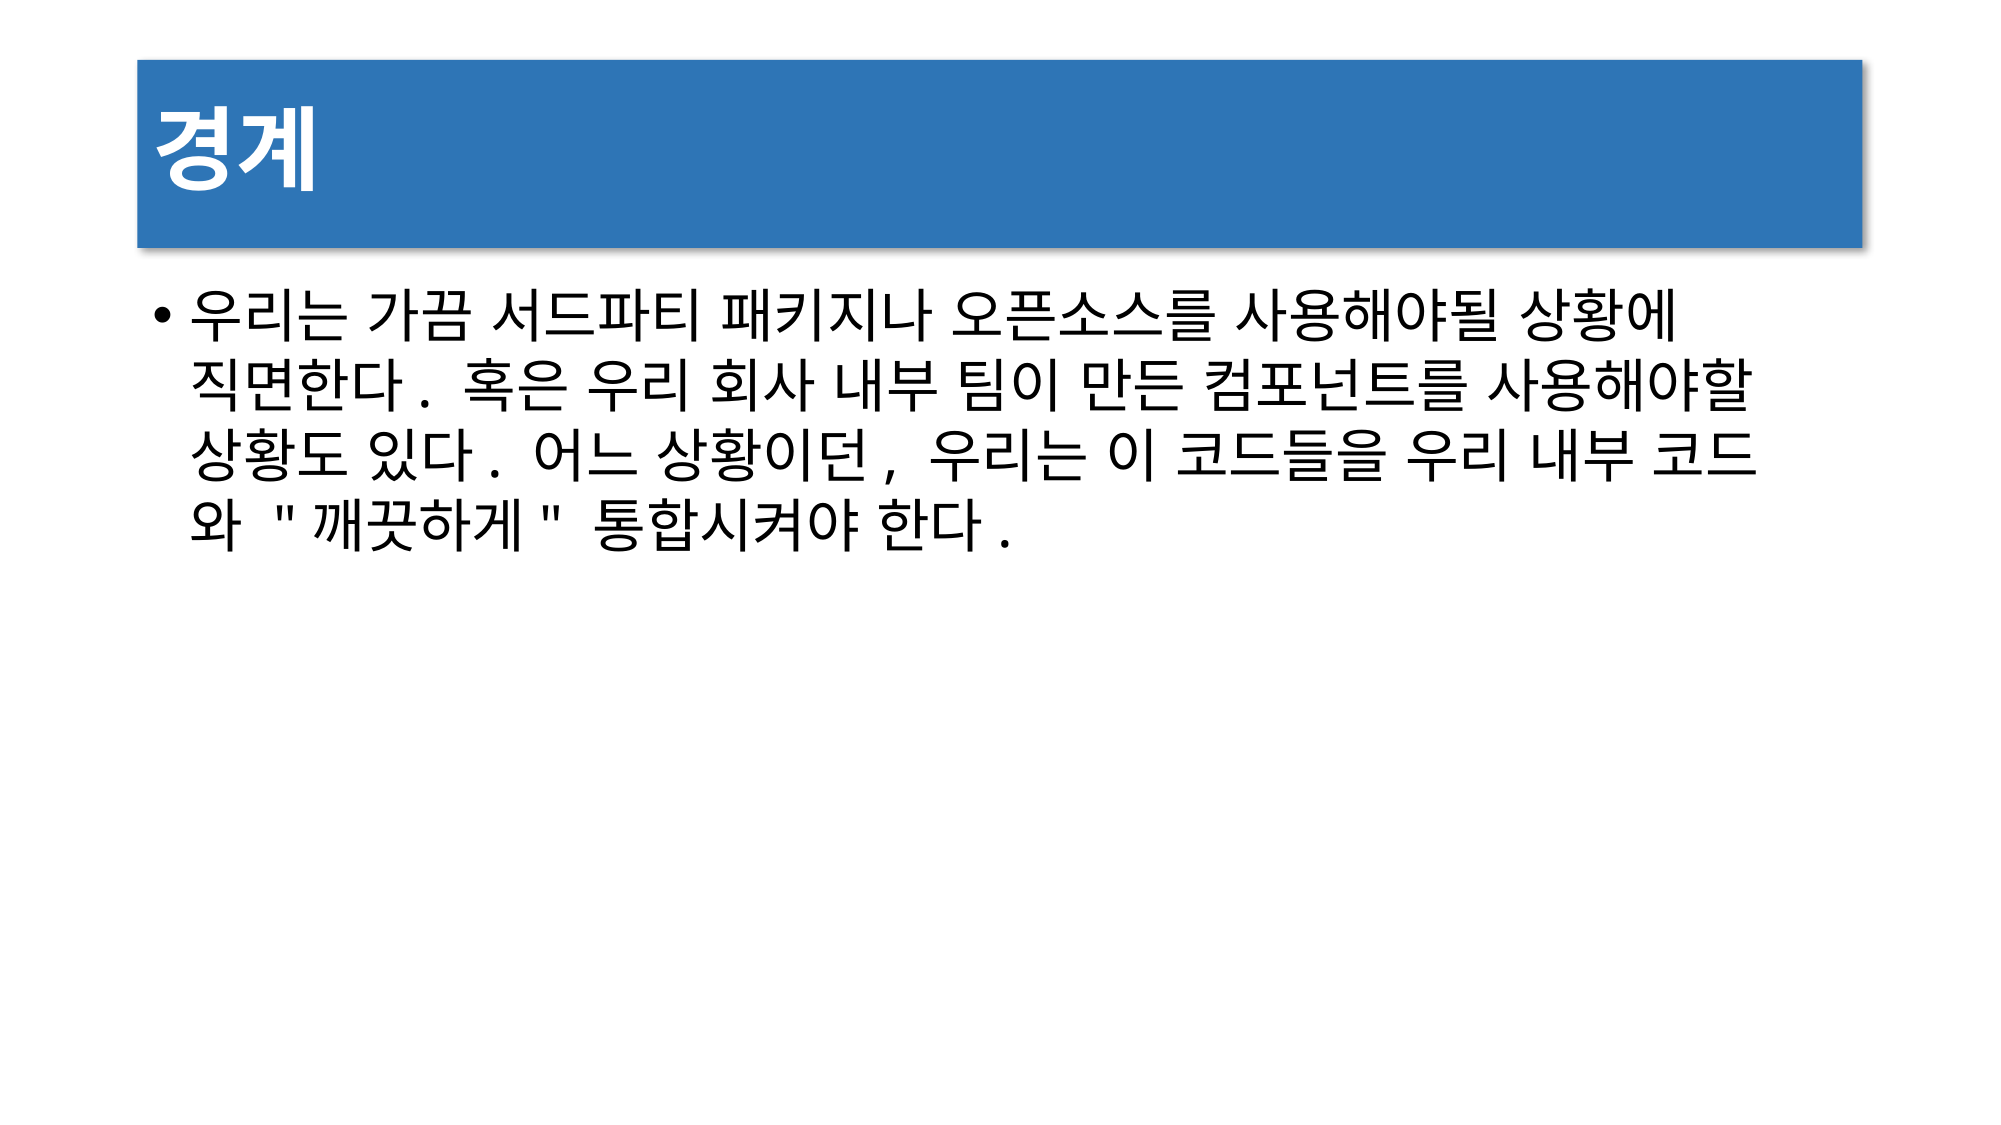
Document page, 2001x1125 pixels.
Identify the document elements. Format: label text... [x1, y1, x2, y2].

title 경계 [137, 59, 1863, 248]
list 우리는 가끔 서드파티 패키지나 오픈소스를 사용해야될 상황에 직면한다. 혹은 우리 회사 내부 팀이 만든 컴포넌트를 사용해야할 상황도 있다. 어느 상황이던, 우리는 이 코드들을 우리 내부 코드와 "깨끗하게" 통합시켜야 한다. [137, 272, 1863, 1014]
